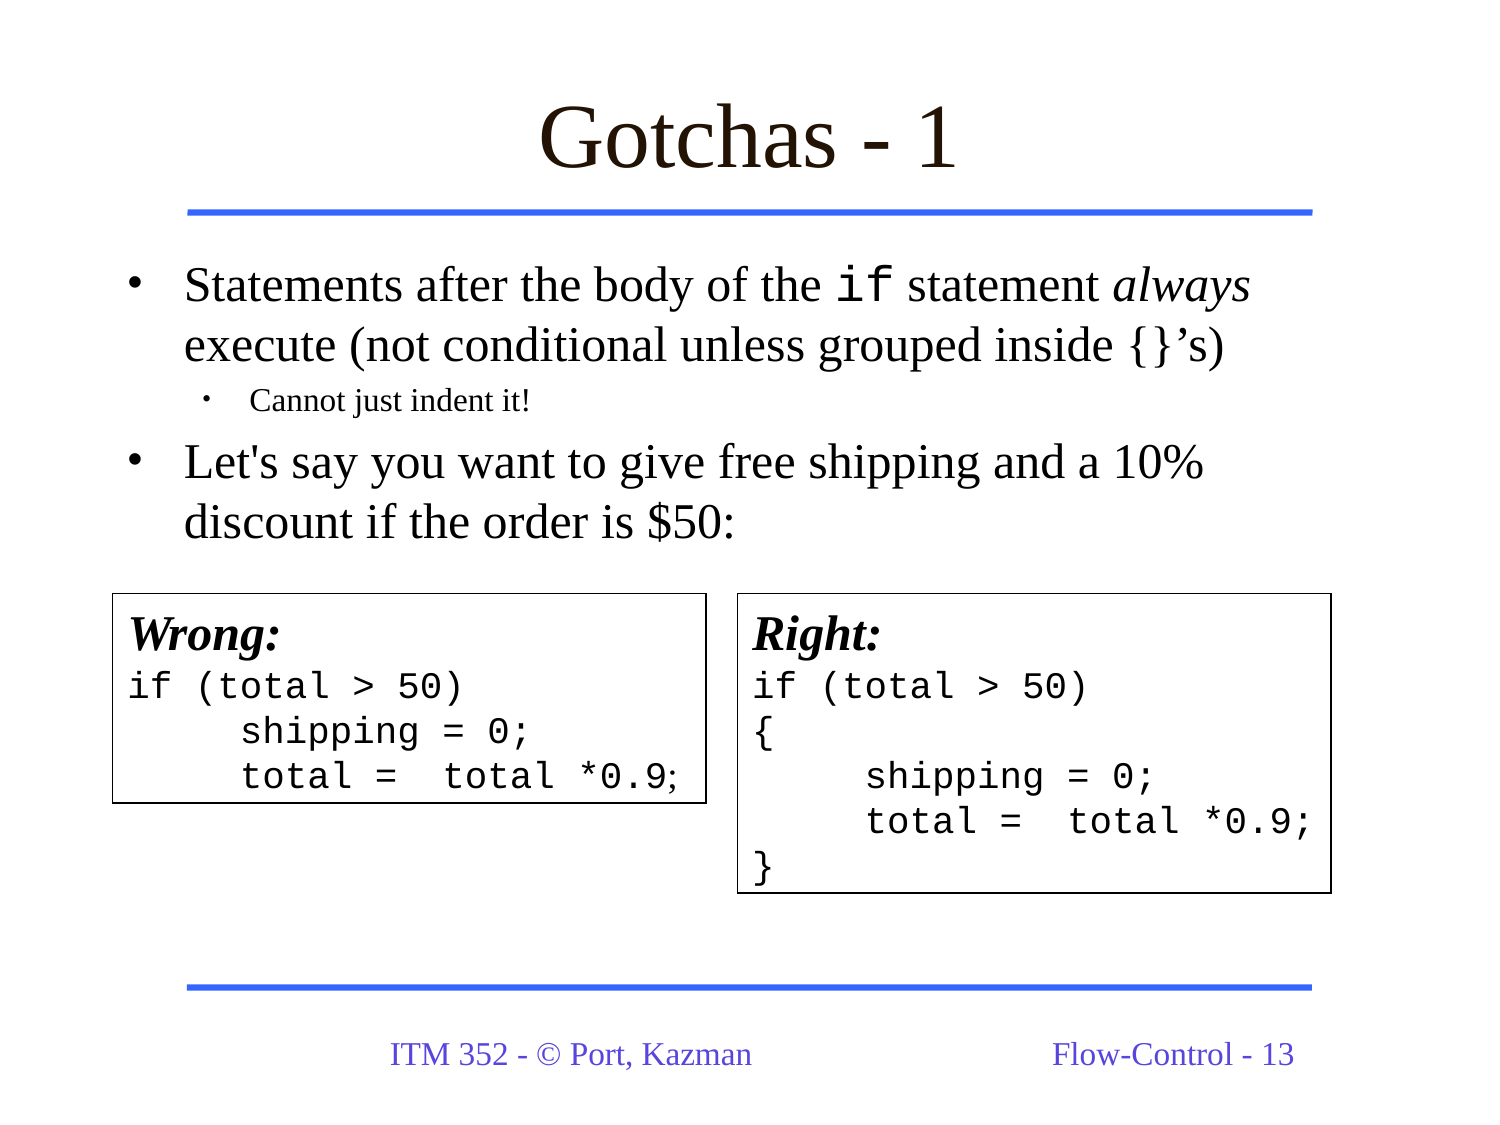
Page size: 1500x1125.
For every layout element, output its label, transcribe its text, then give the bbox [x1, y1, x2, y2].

list Statements after the body of the if statement always execute (not conditional unless grouped inside {}’s) Cannot just indent it! Let's say you want to give free shipping and a 10% discount if the order is $50: [112, 244, 1388, 563]
text_box Right: if (total > 50) { shipping = 0; total = total *0.9; } [737, 593, 1331, 894]
text_box Wrong: if (total > 50) shipping = 0; total = total *0.9; [112, 593, 706, 804]
title Gotchas - 1 [112, 37, 1388, 225]
